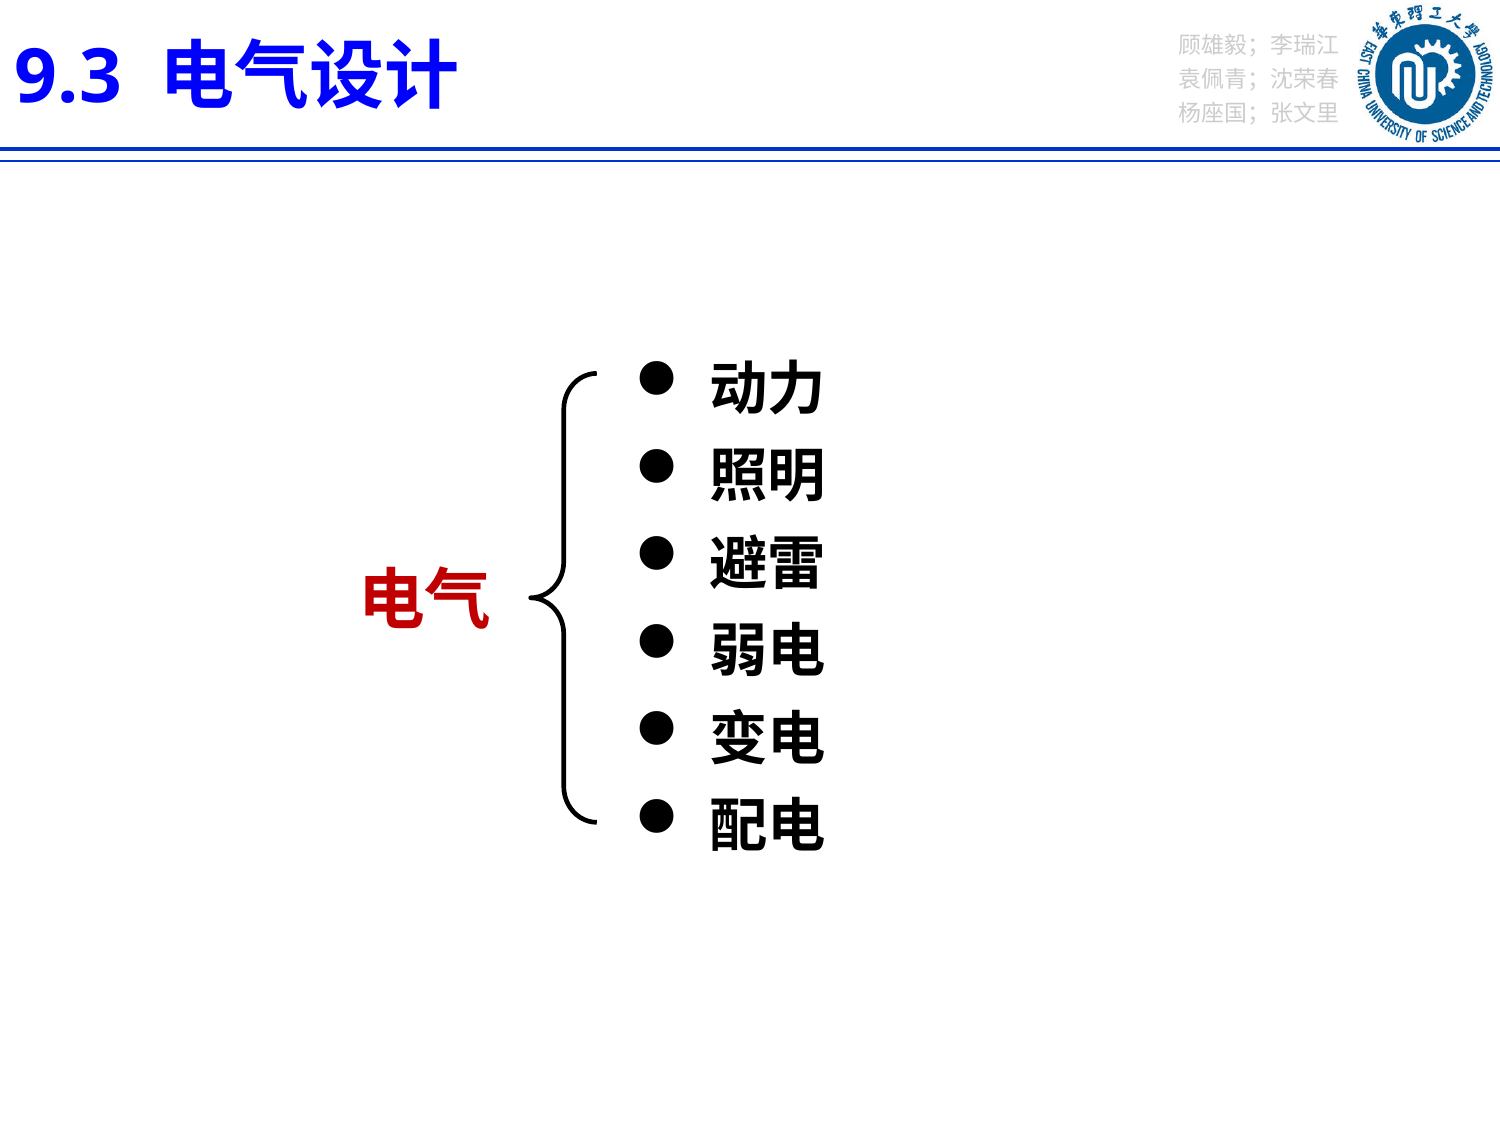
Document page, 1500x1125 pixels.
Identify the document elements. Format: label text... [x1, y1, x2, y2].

text_box [530, 373, 597, 823]
text_box 9.3 电气设计 [0, 20, 1500, 125]
picture [1353, 3, 1495, 20]
text_box 电气 [343, 549, 507, 644]
picture [1353, 125, 1495, 145]
text_box 动力 照明 避雷 弱电 变电 配电 [620, 326, 987, 866]
